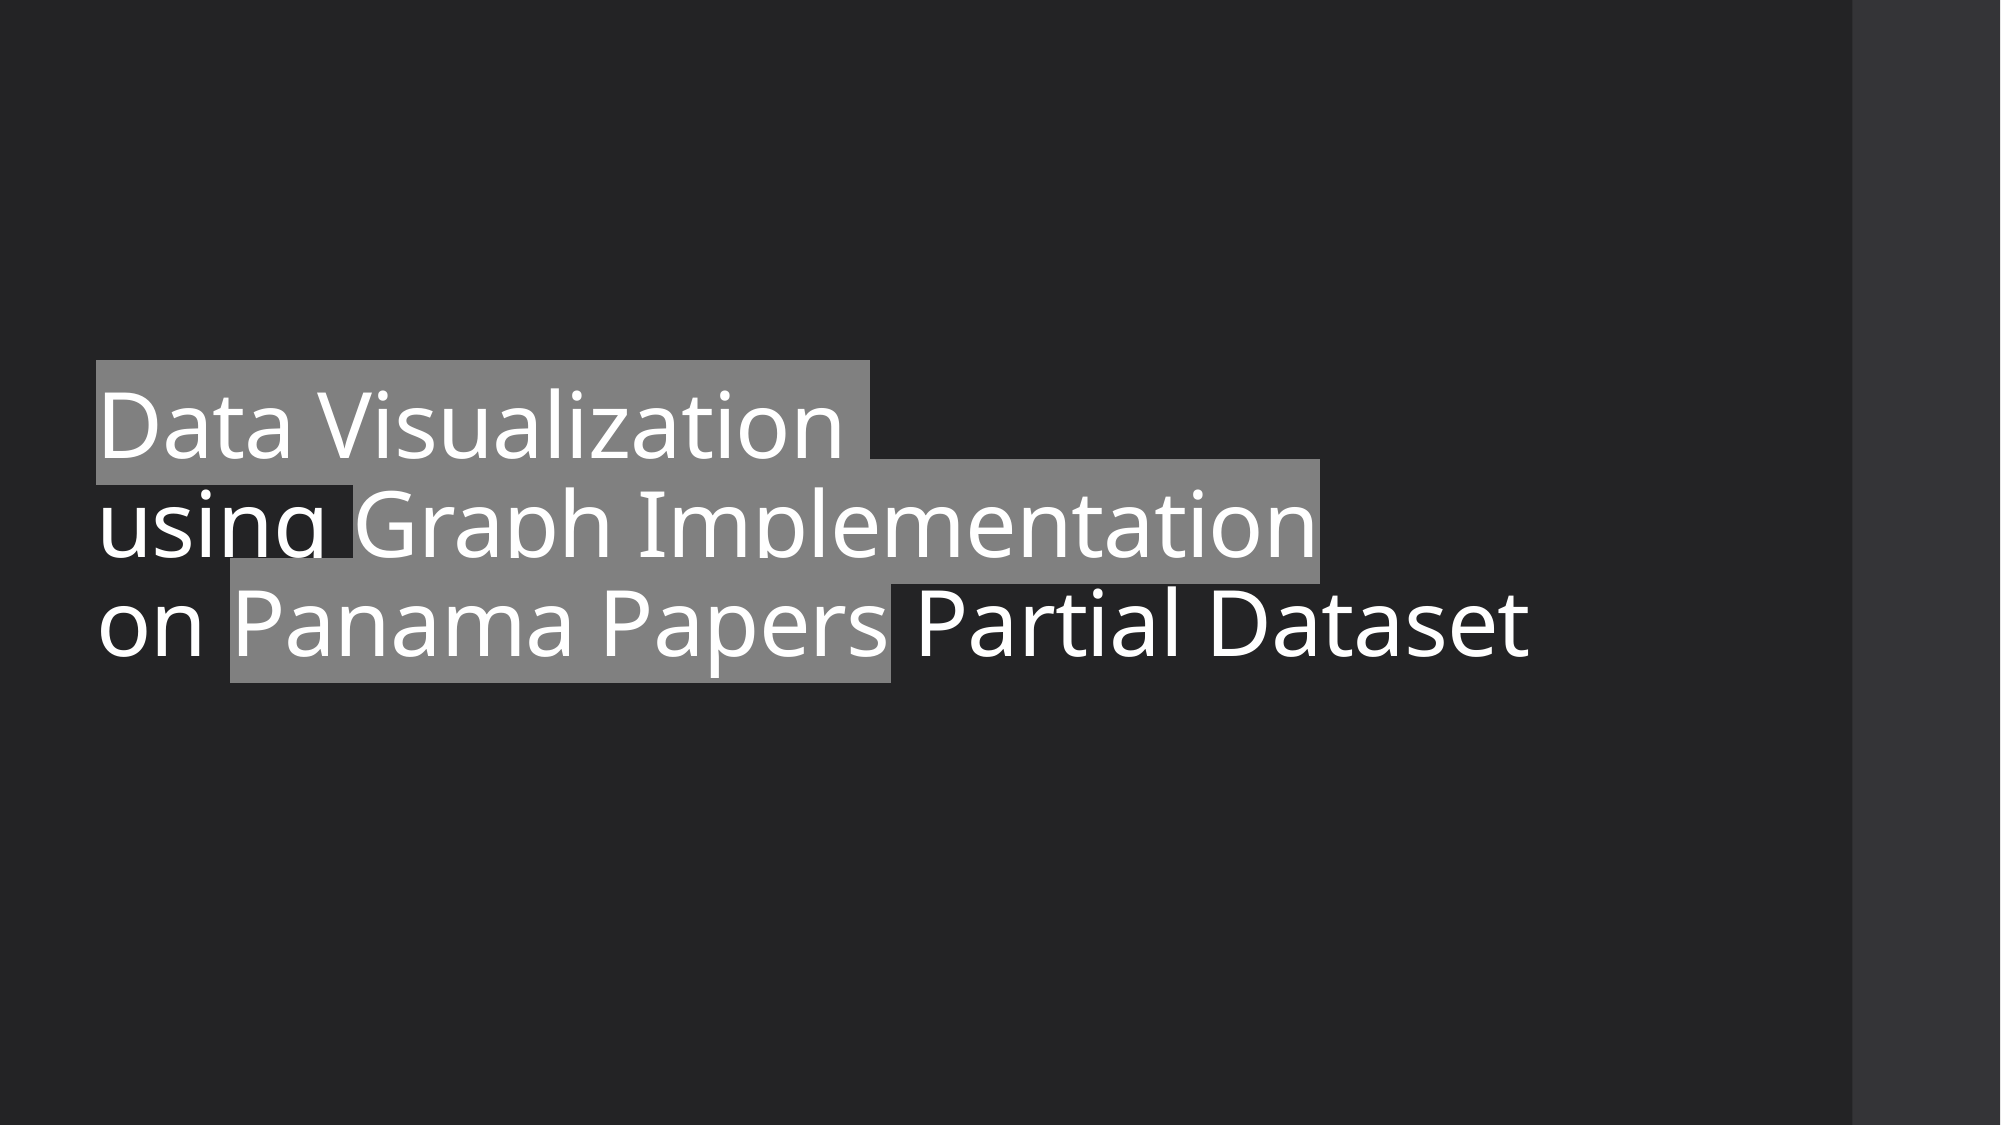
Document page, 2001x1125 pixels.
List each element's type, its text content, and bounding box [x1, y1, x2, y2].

title Data Visualization using Graph Implementation on Panama Papers Partial Dataset [81, 340, 1728, 684]
